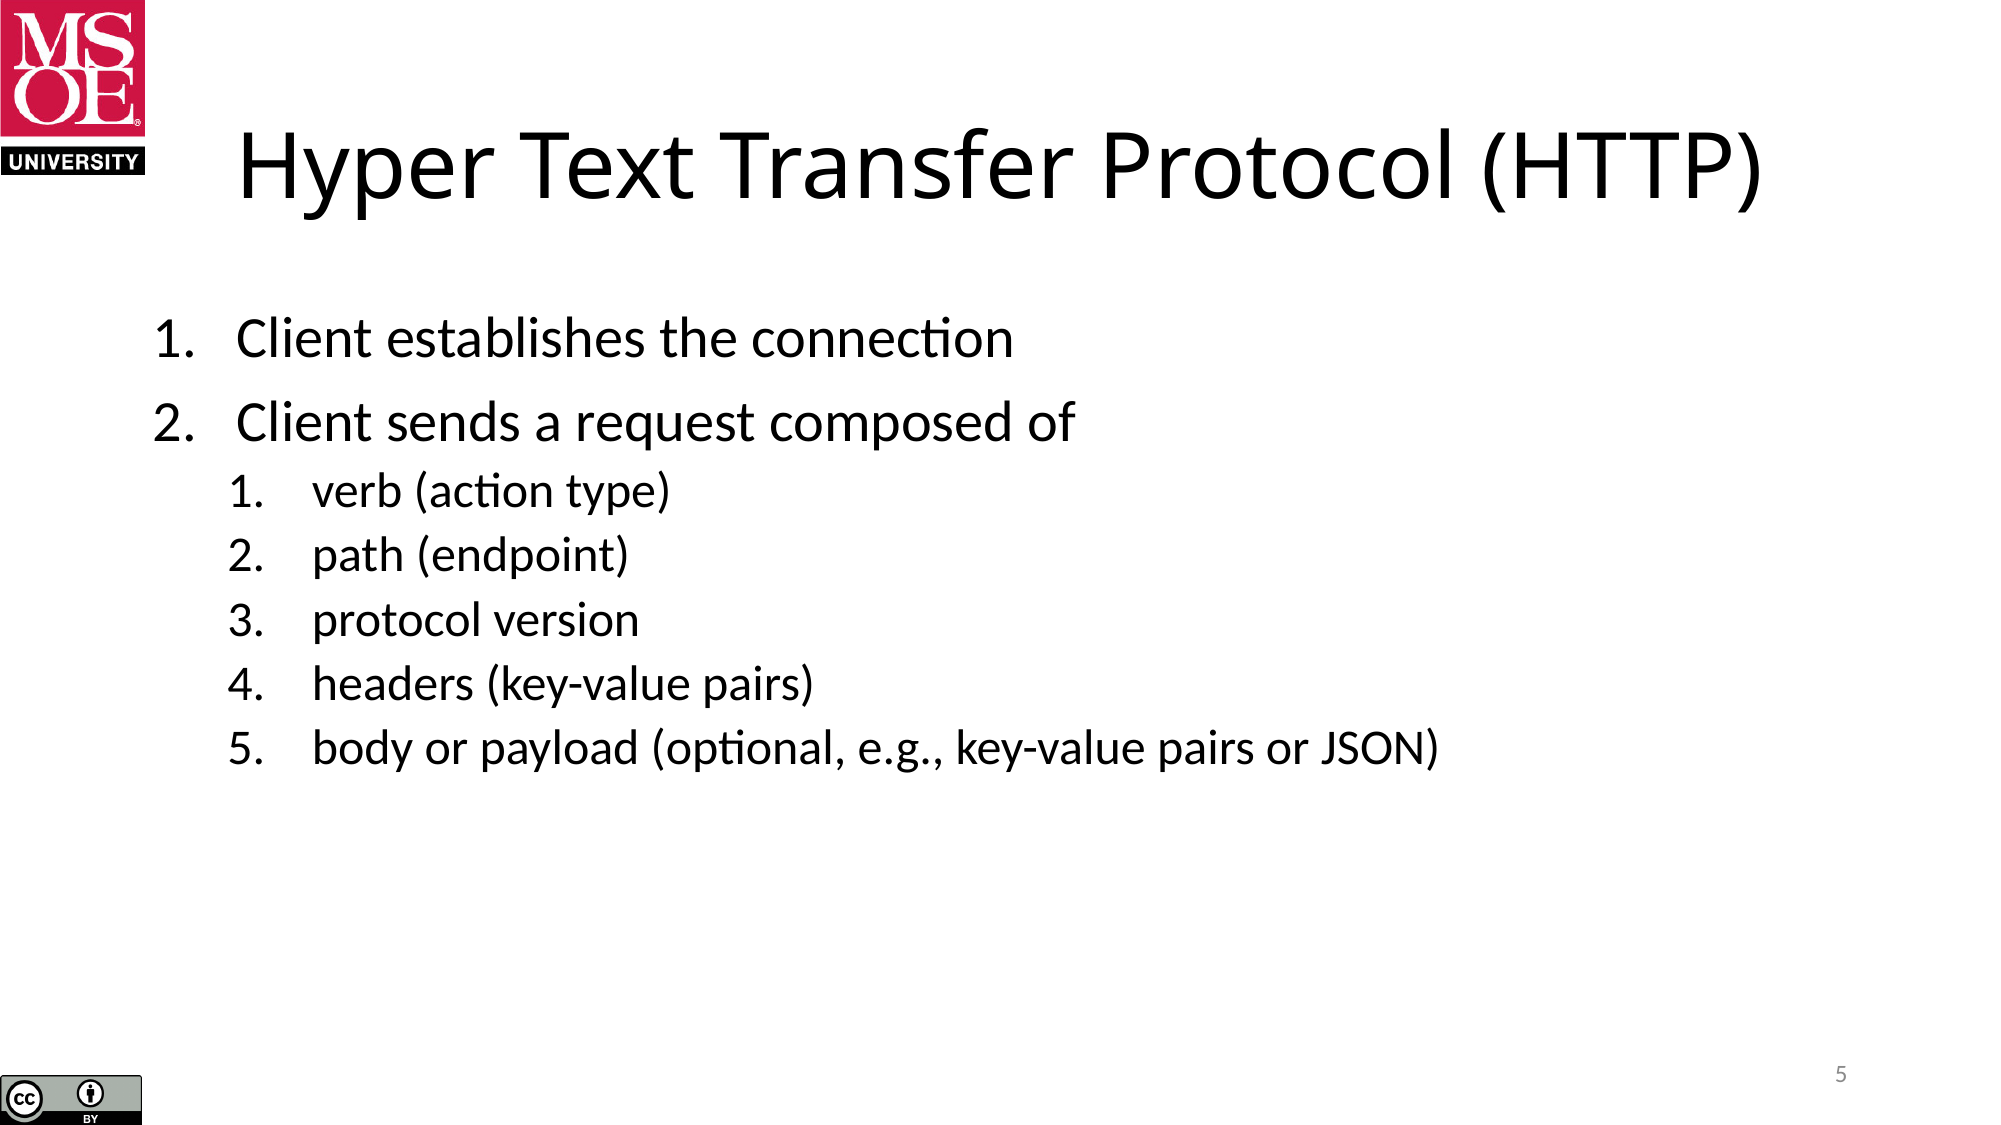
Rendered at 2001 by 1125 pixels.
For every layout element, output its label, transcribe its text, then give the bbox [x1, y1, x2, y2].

picture [0, 1075, 142, 1125]
title Hyper Text Transfer Protocol (HTTP) [137, 59, 1863, 278]
picture [0, 0, 145, 175]
list Client establishes the connection Client sends a request composed of verb (action type) path (endpoint) protocol version headers (key-value pairs) body or payload (optional, e.g., key-value pairs or JSON) [137, 299, 1863, 1014]
slide_number 5 [1412, 1042, 1863, 1103]
